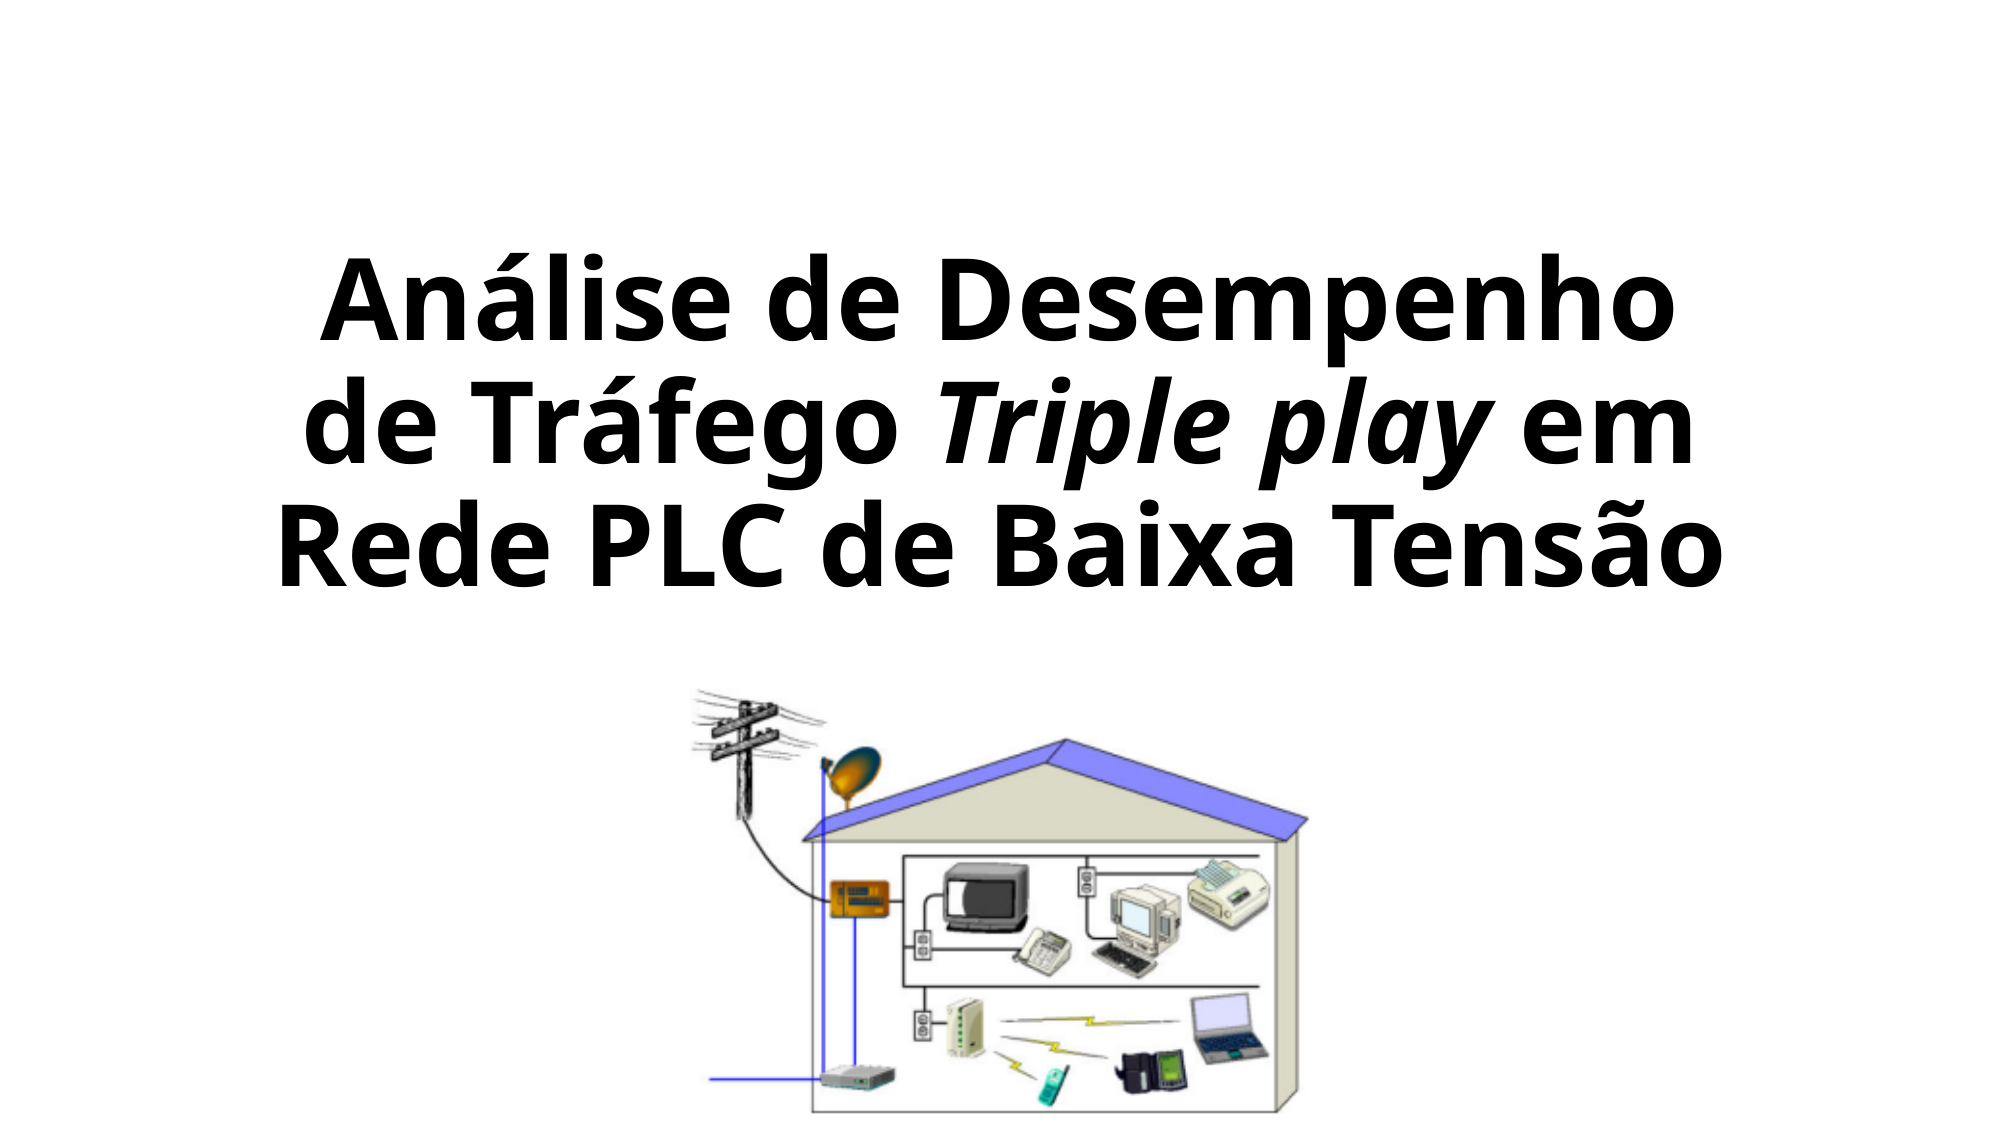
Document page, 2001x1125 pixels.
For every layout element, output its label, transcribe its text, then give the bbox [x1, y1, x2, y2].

picture [689, 674, 1316, 1125]
title Análise de Desempenho de Tráfego Triple play em Rede PLC de Baixa Tensão [249, 226, 1750, 619]
